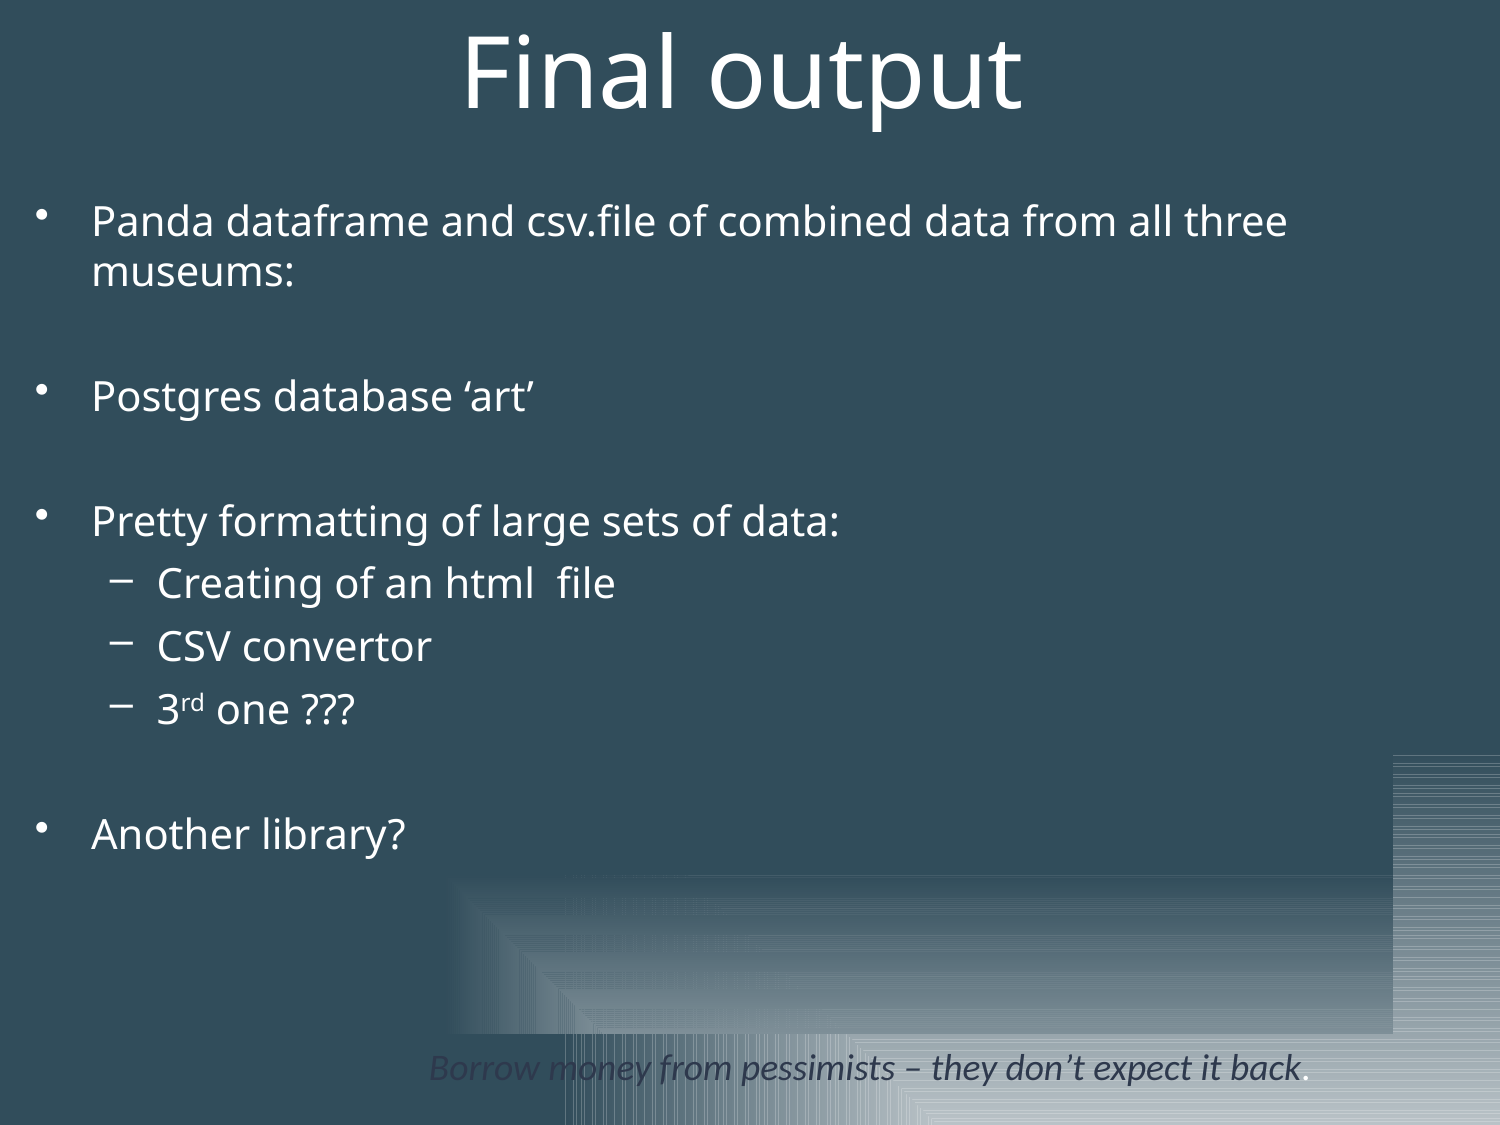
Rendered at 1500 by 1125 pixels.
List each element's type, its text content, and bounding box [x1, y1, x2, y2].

text_box Final output [444, 1, 1039, 137]
text_box Panda dataframe and csv.file of combined data from all three museums: Postgres database ‘art’ Pretty formatting of large sets of data: Creating of an html file CSV convertor 3rd one ??? Another library? [20, 187, 1393, 1034]
text_box Borrow money from pessimists – they don’t expect it back. [414, 990, 1327, 1096]
